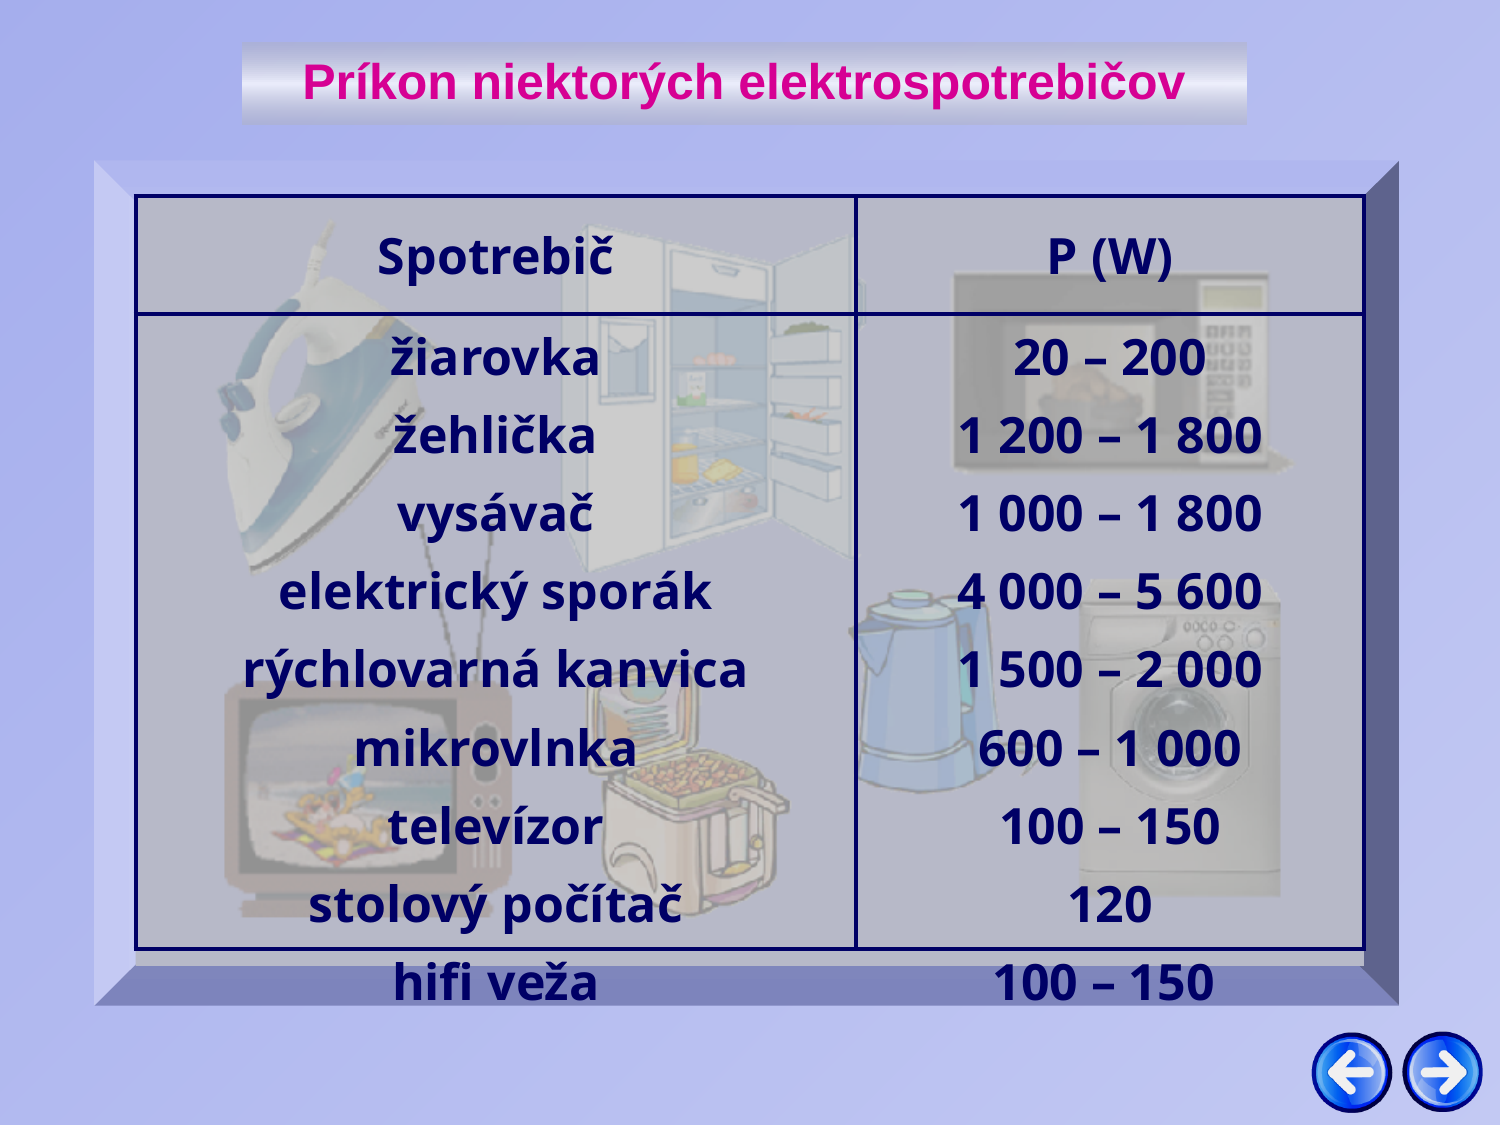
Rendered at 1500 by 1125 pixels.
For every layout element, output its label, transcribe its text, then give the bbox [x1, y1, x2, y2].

picture [1310, 1031, 1394, 1114]
text_box Príkon niektorých elektrospotrebičov [242, 42, 1247, 125]
picture [1399, 1030, 1483, 1113]
picture [135, 196, 1365, 966]
